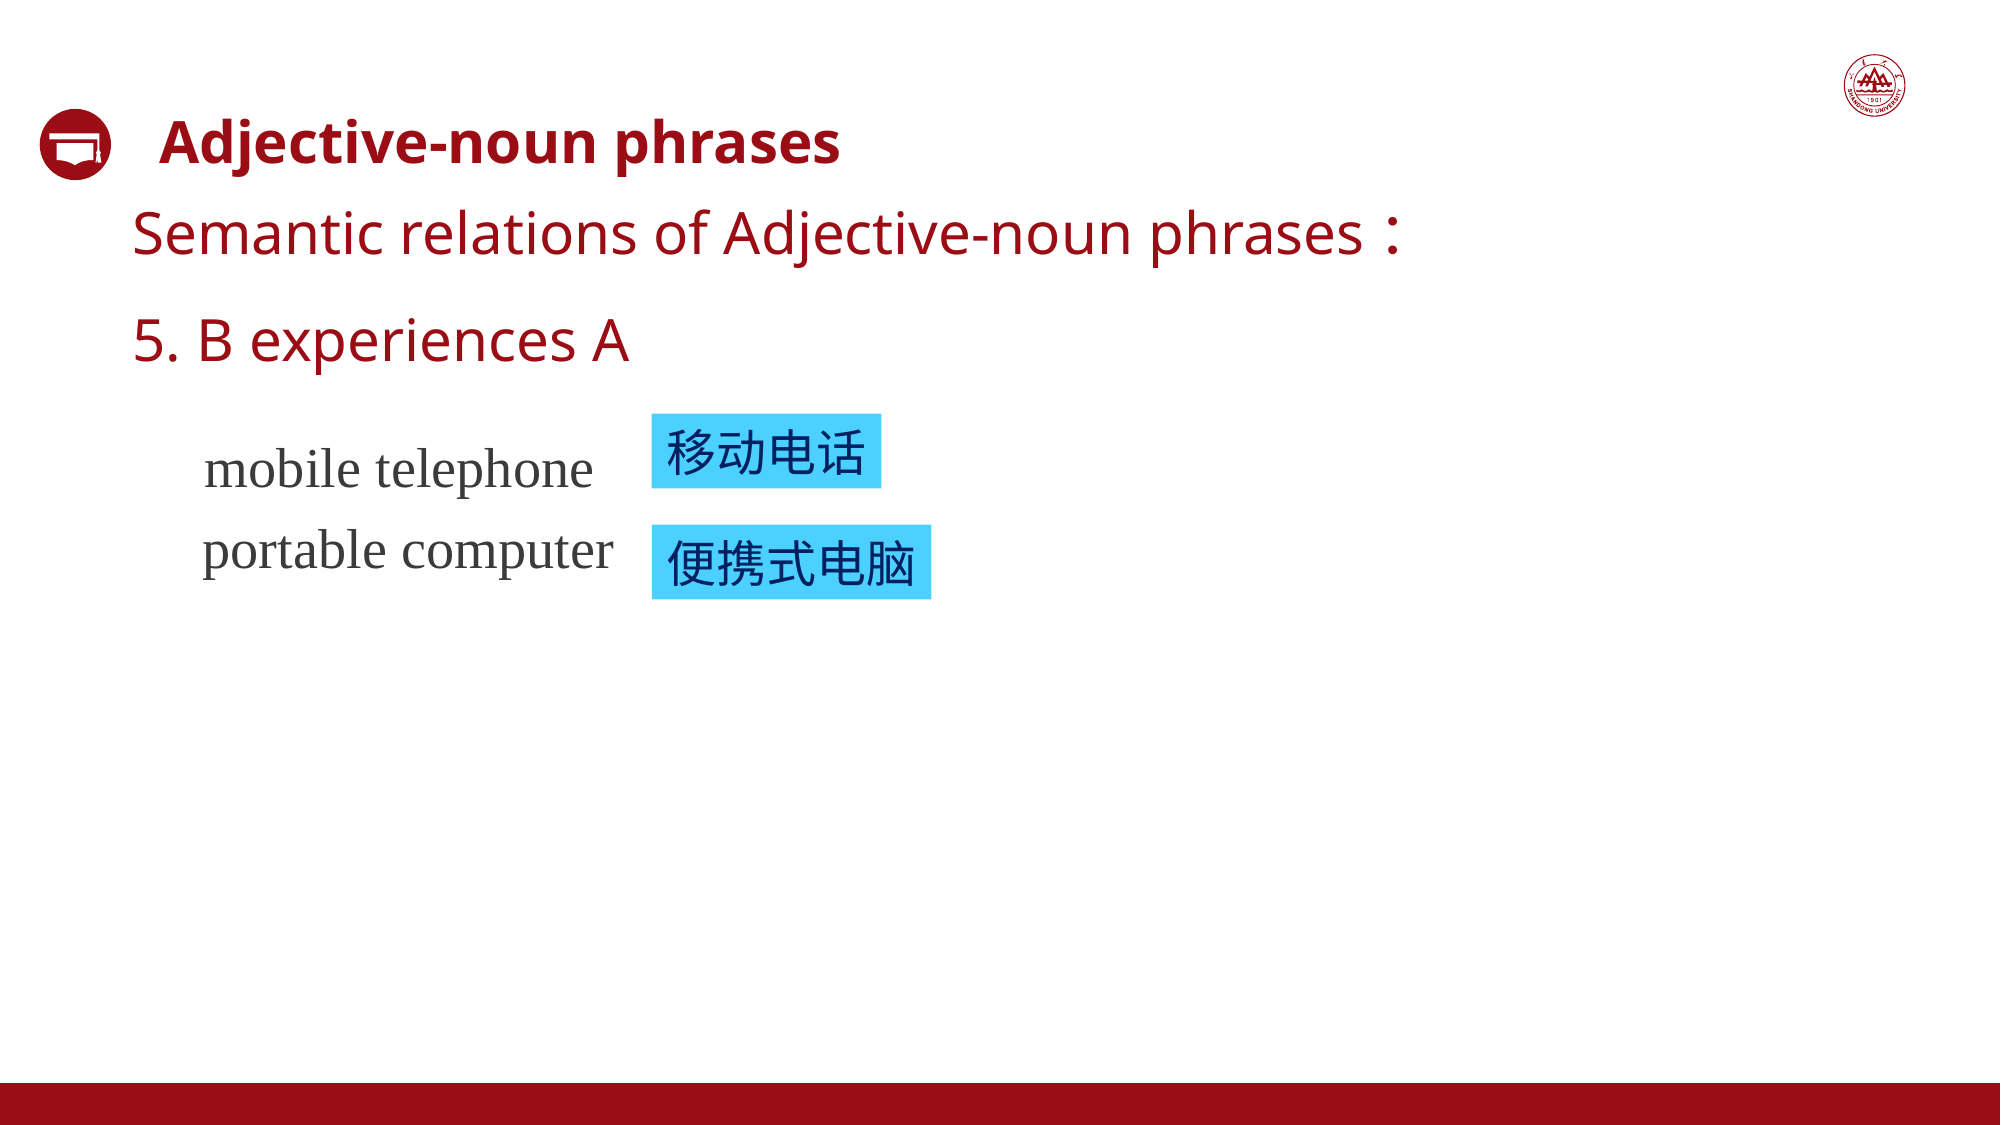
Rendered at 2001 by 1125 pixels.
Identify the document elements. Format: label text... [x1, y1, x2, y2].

text_box 便携式电脑 [651, 524, 932, 600]
list 5. B experiences A mobile telephone portable computer [117, 261, 1946, 1045]
text_box 移动电话 [651, 413, 882, 489]
list Semantic relations of Adjective-noun phrases： [117, 188, 1694, 262]
text_box Adjective-noun phrases [144, 97, 1721, 170]
